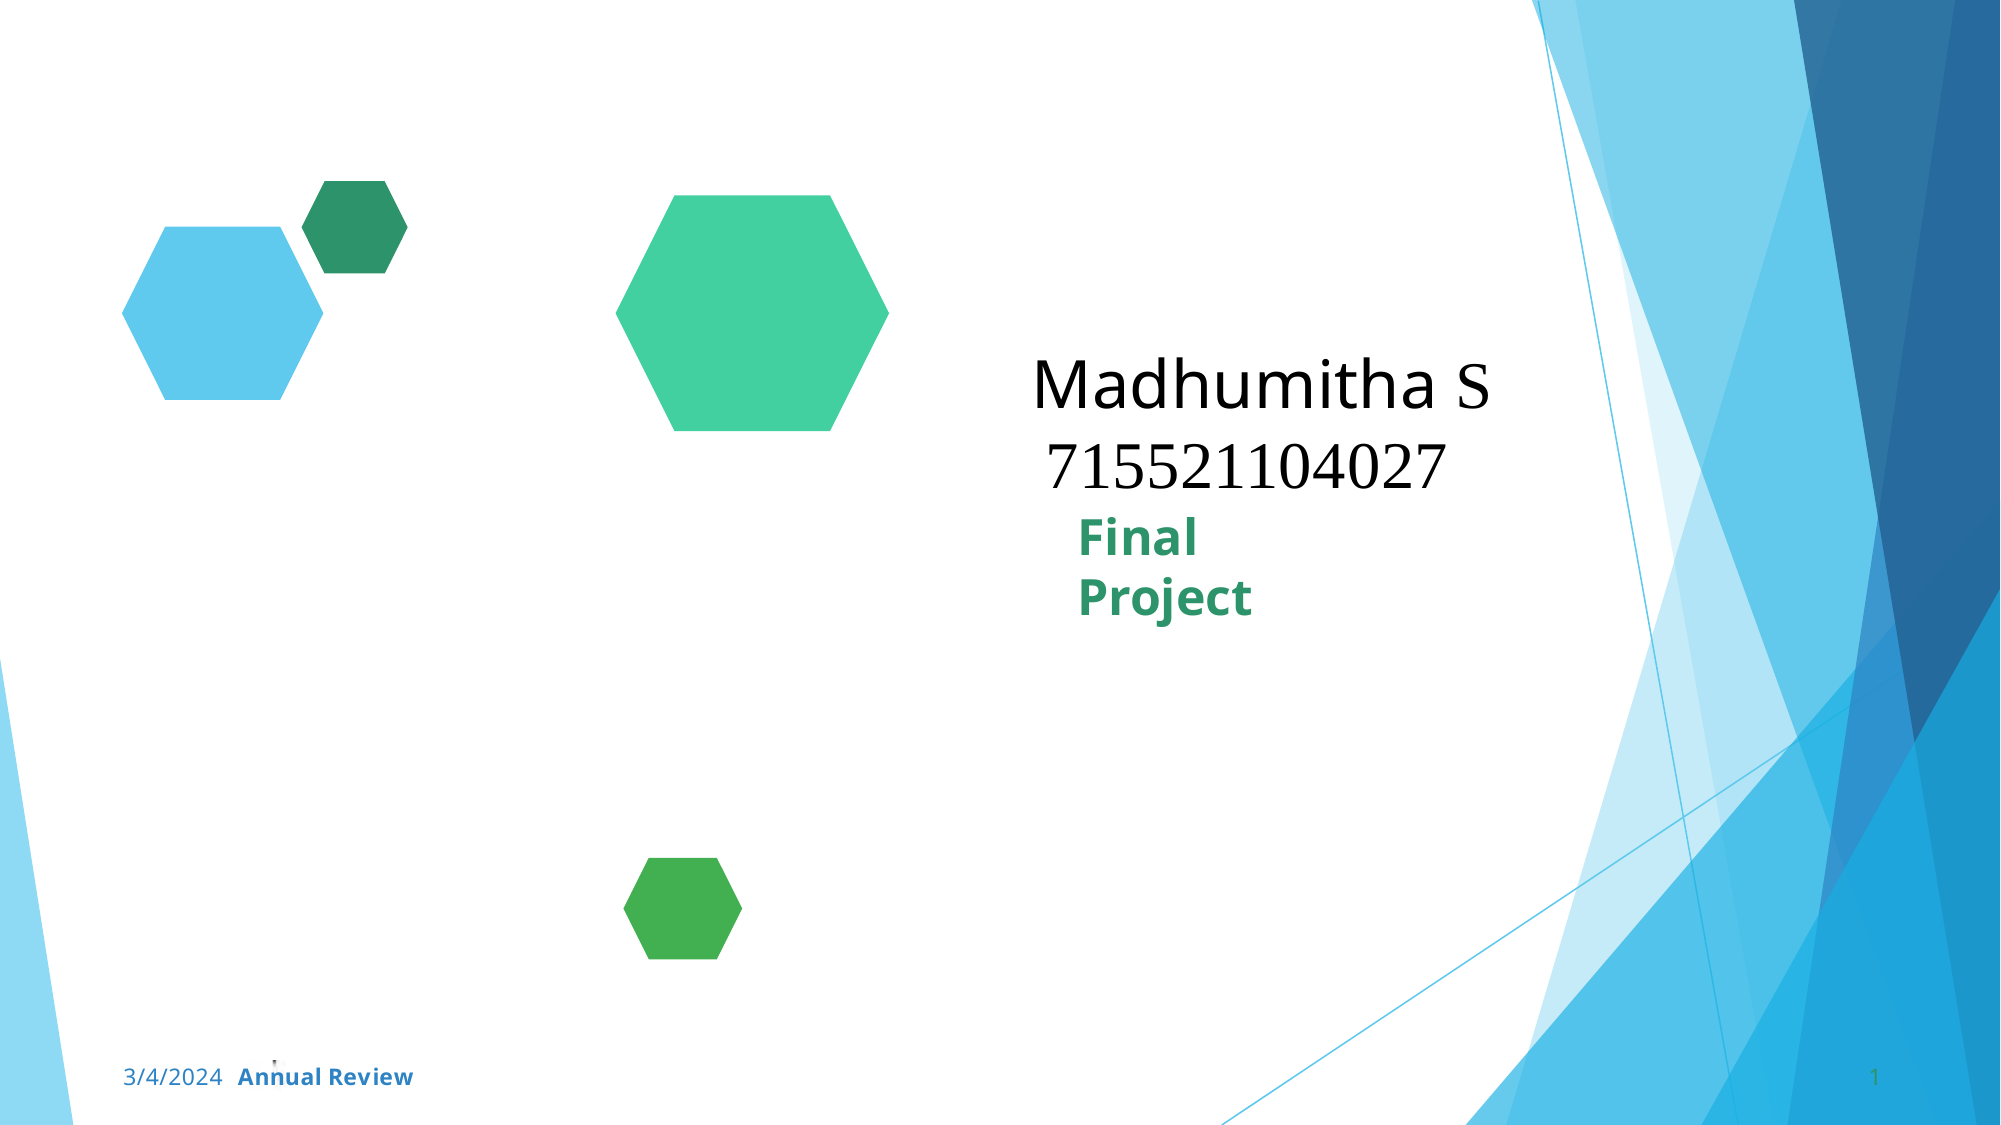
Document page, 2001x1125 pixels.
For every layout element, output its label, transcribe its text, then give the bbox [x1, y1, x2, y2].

title Madhumitha S 715521104027 [416, 339, 1513, 530]
text_box [623, 857, 743, 960]
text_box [121, 180, 408, 401]
text_box Final Project [1074, 503, 1380, 626]
text_box [615, 195, 890, 339]
slide_number 1 [1862, 1061, 1888, 1125]
picture [110, 1060, 463, 1094]
